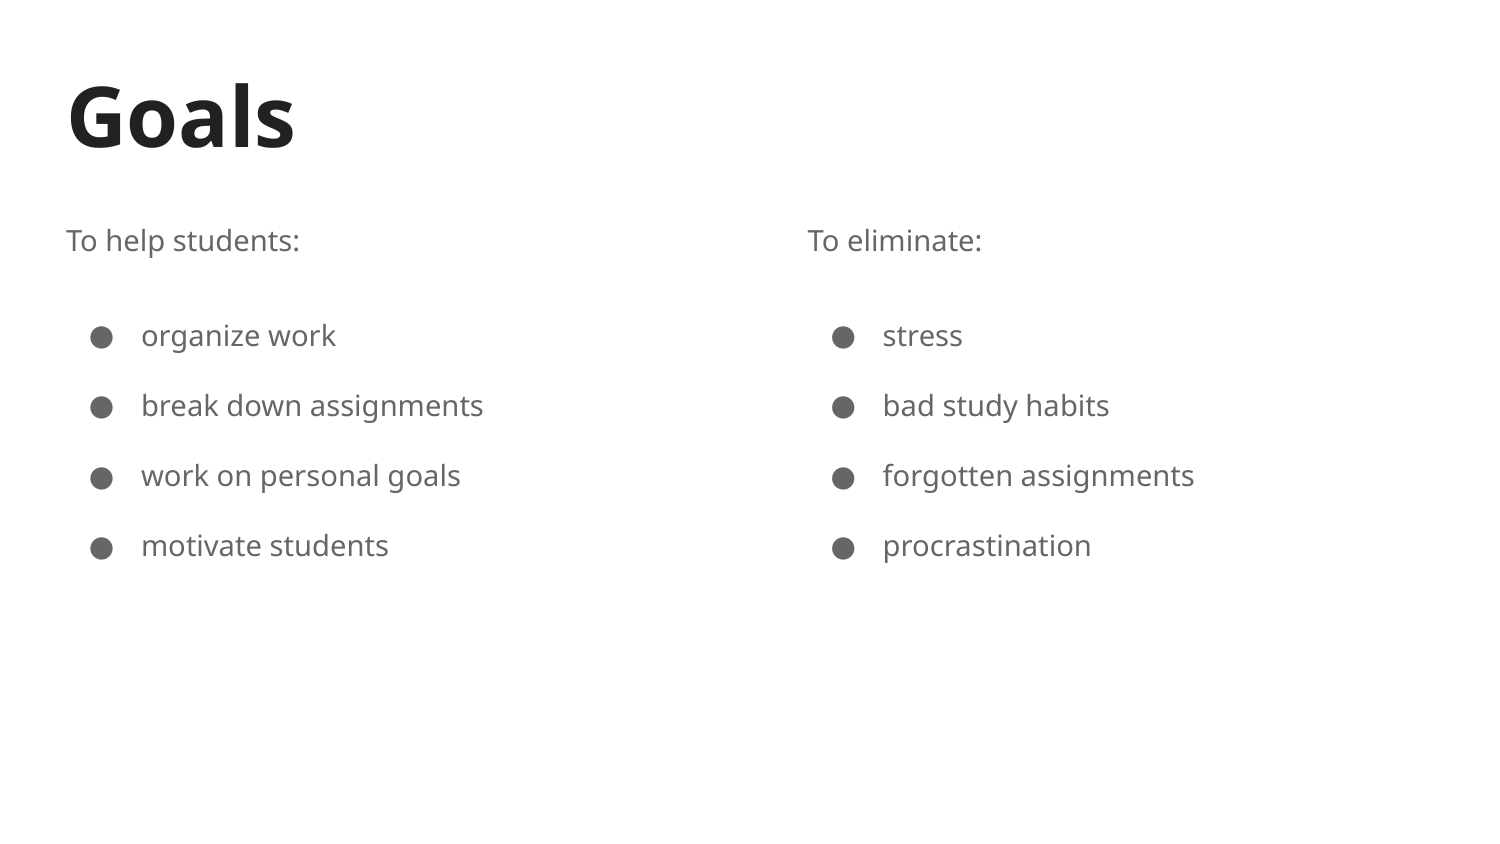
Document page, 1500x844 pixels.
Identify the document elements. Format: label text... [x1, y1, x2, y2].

title Goals [51, 48, 1449, 180]
list To help students: organize work break down assignments work on personal goals motivate students [51, 201, 708, 750]
list To eliminate: stress bad study habits forgotten assignments procrastination [792, 201, 1449, 750]
